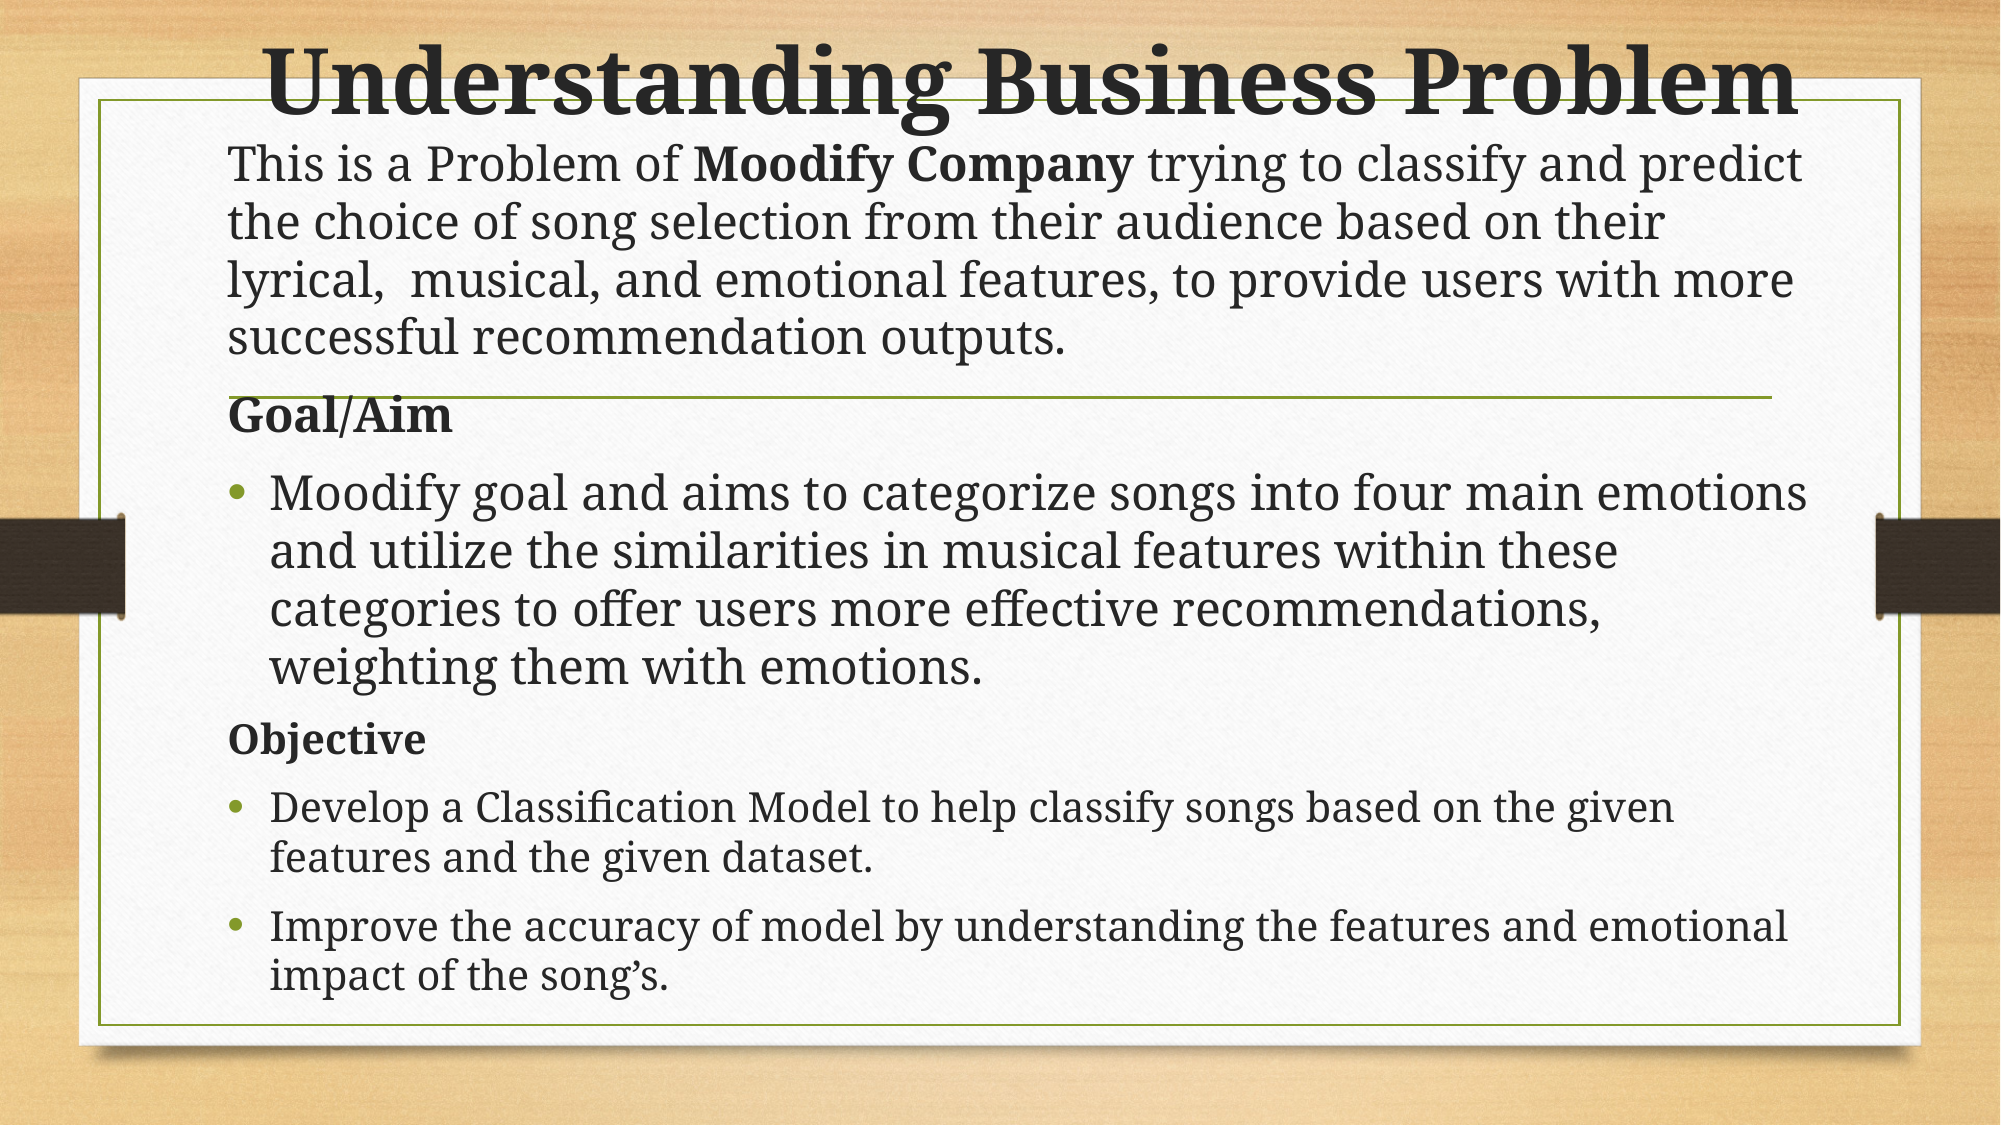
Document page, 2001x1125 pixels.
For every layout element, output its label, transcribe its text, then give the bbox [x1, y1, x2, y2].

title Understanding Business Problem [244, 0, 1820, 125]
list This is a Problem of Moodify Company trying to classify and predict the choice of song selection from their audience based on their lyrical, musical, and emotional features, to provide users with more successful recommendation outputs. Goal/Aim Moodify goal and aims to categorize songs into four main emotions and utilize the similarities in musical features within these categories to offer users more effective recommendations, weighting them with emotions. Objective Develop a Classification Model to help classify songs based on the given features and the given dataset. Improve the accuracy of model by understanding the features and emotional impact of the song’s. [212, 125, 1852, 1010]
picture [0, 0, 2001, 1125]
